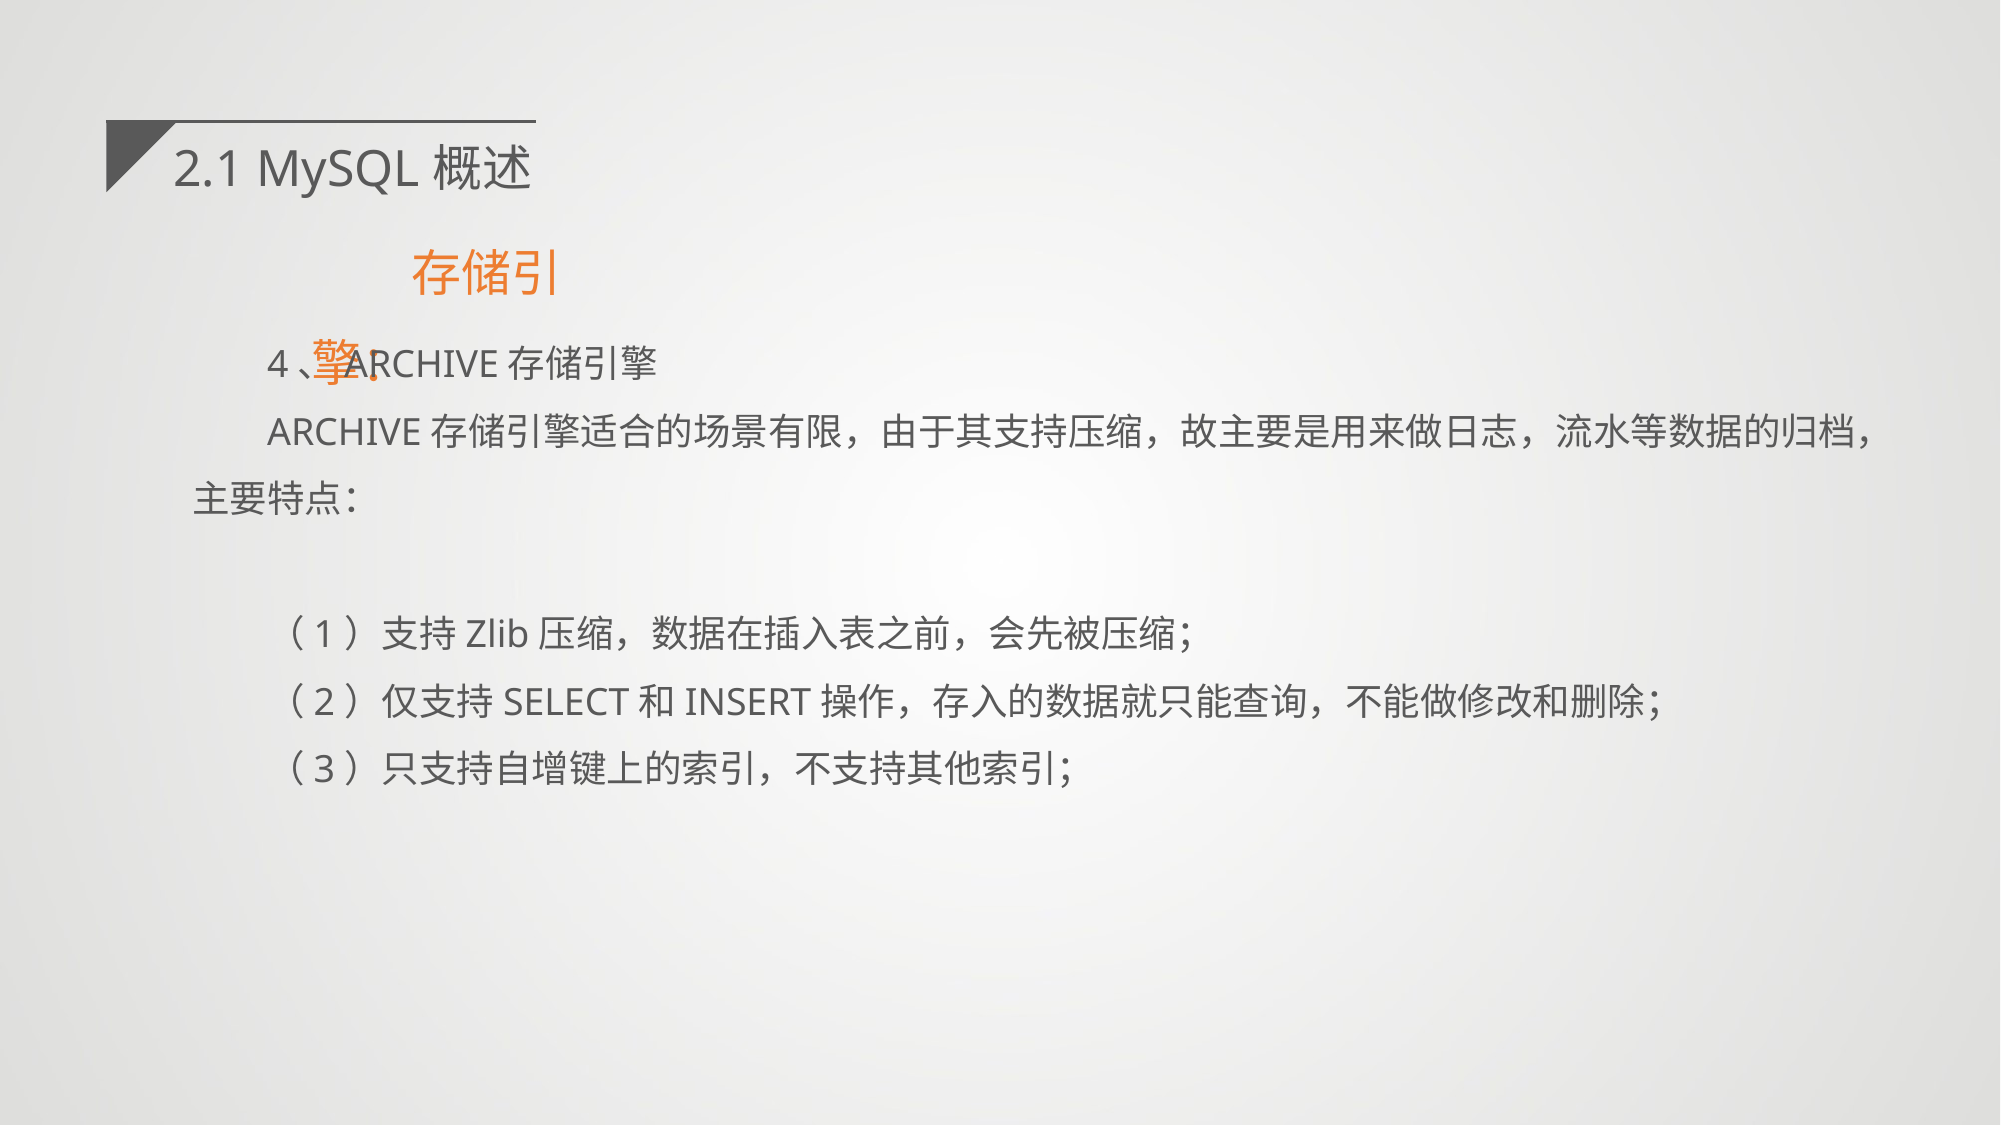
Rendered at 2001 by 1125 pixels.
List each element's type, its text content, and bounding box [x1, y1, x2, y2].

text_box 存储引擎： [296, 204, 576, 310]
picture [0, 0, 2001, 1125]
text_box [105, 120, 178, 195]
text_box 4、ARCHIVE存储引擎 ARCHIVE存储引擎适合的场景有限，由于其支持压缩，故主要是用来做日志，流水等数据的归档，主要特点： （1）支持Zlib压缩，数据在插入表之前，会先被压缩； （2）仅支持SELECT和INSERT操作，存入的数据就只能查询，不能做修改和删除； （3）只支持自增键上的索引，不支持其他索引； [177, 310, 1886, 798]
text_box 2.1 MySQL概述 [158, 103, 752, 230]
